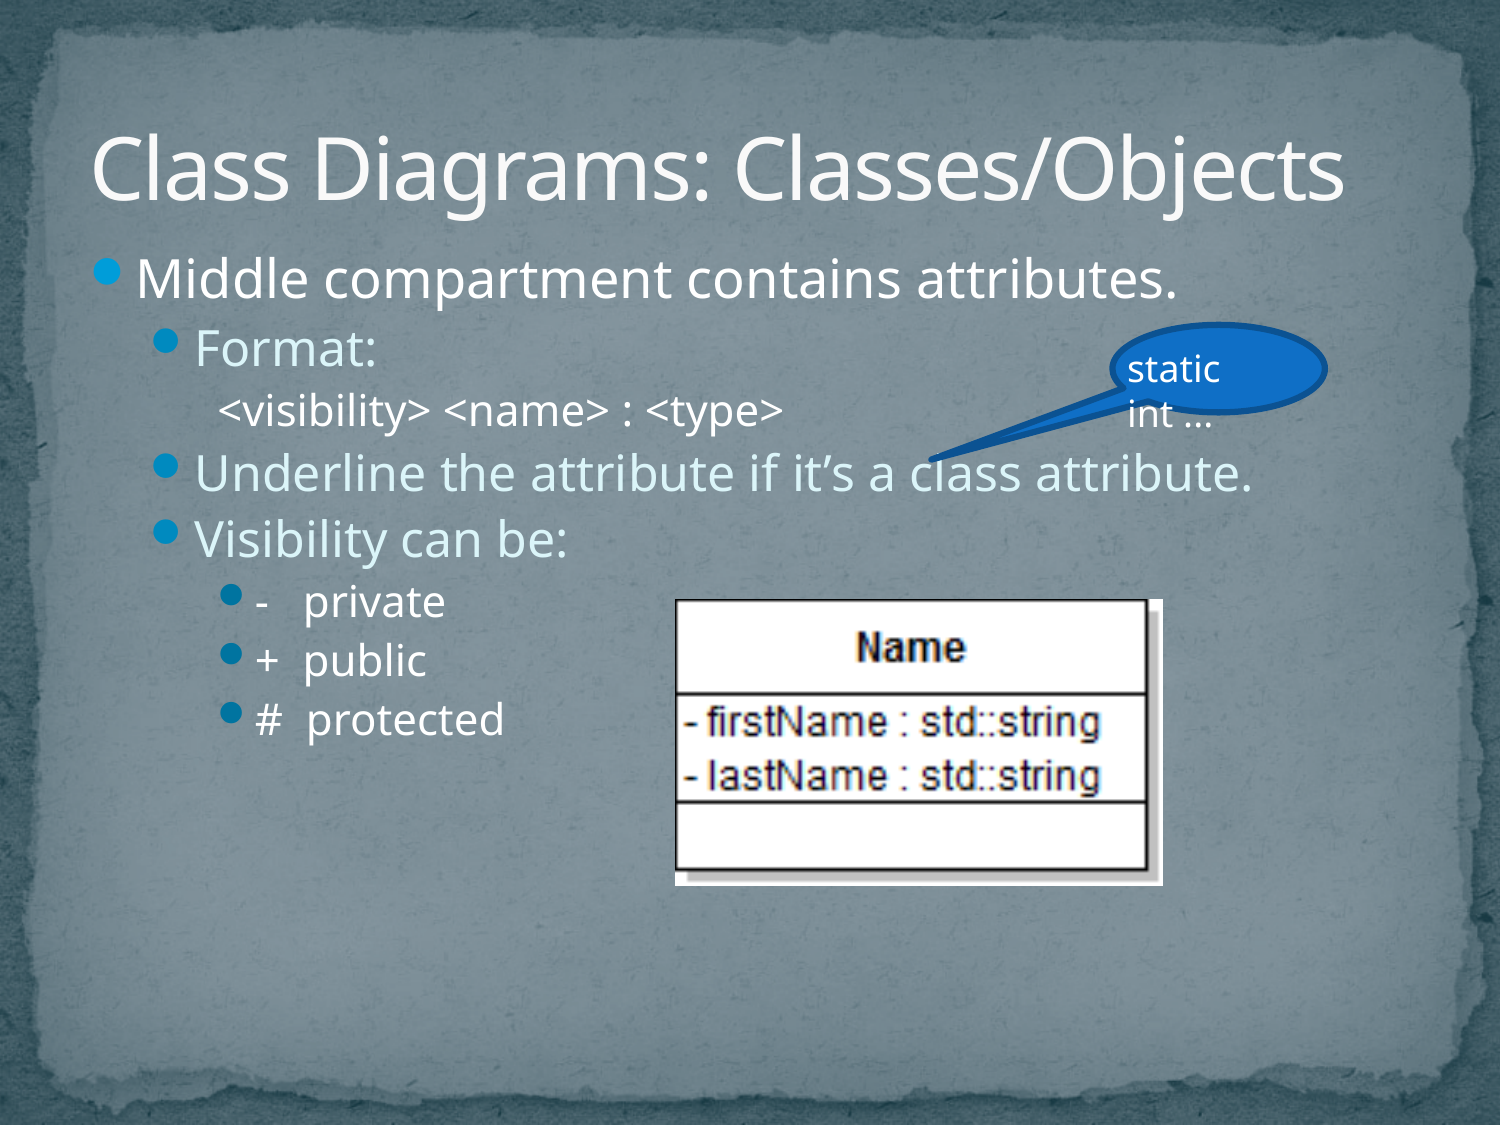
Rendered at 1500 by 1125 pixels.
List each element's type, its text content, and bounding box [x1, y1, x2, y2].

title Class Diagrams: Classes/Objects [74, 24, 1425, 225]
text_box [1114, 326, 1324, 412]
list Middle compartment contains attributes. Format: <visibility> <name> : <type> Underline the attribute if it’s a class attribute. Visibility can be: - private + public # protected [75, 237, 1425, 1005]
picture [675, 599, 1163, 886]
